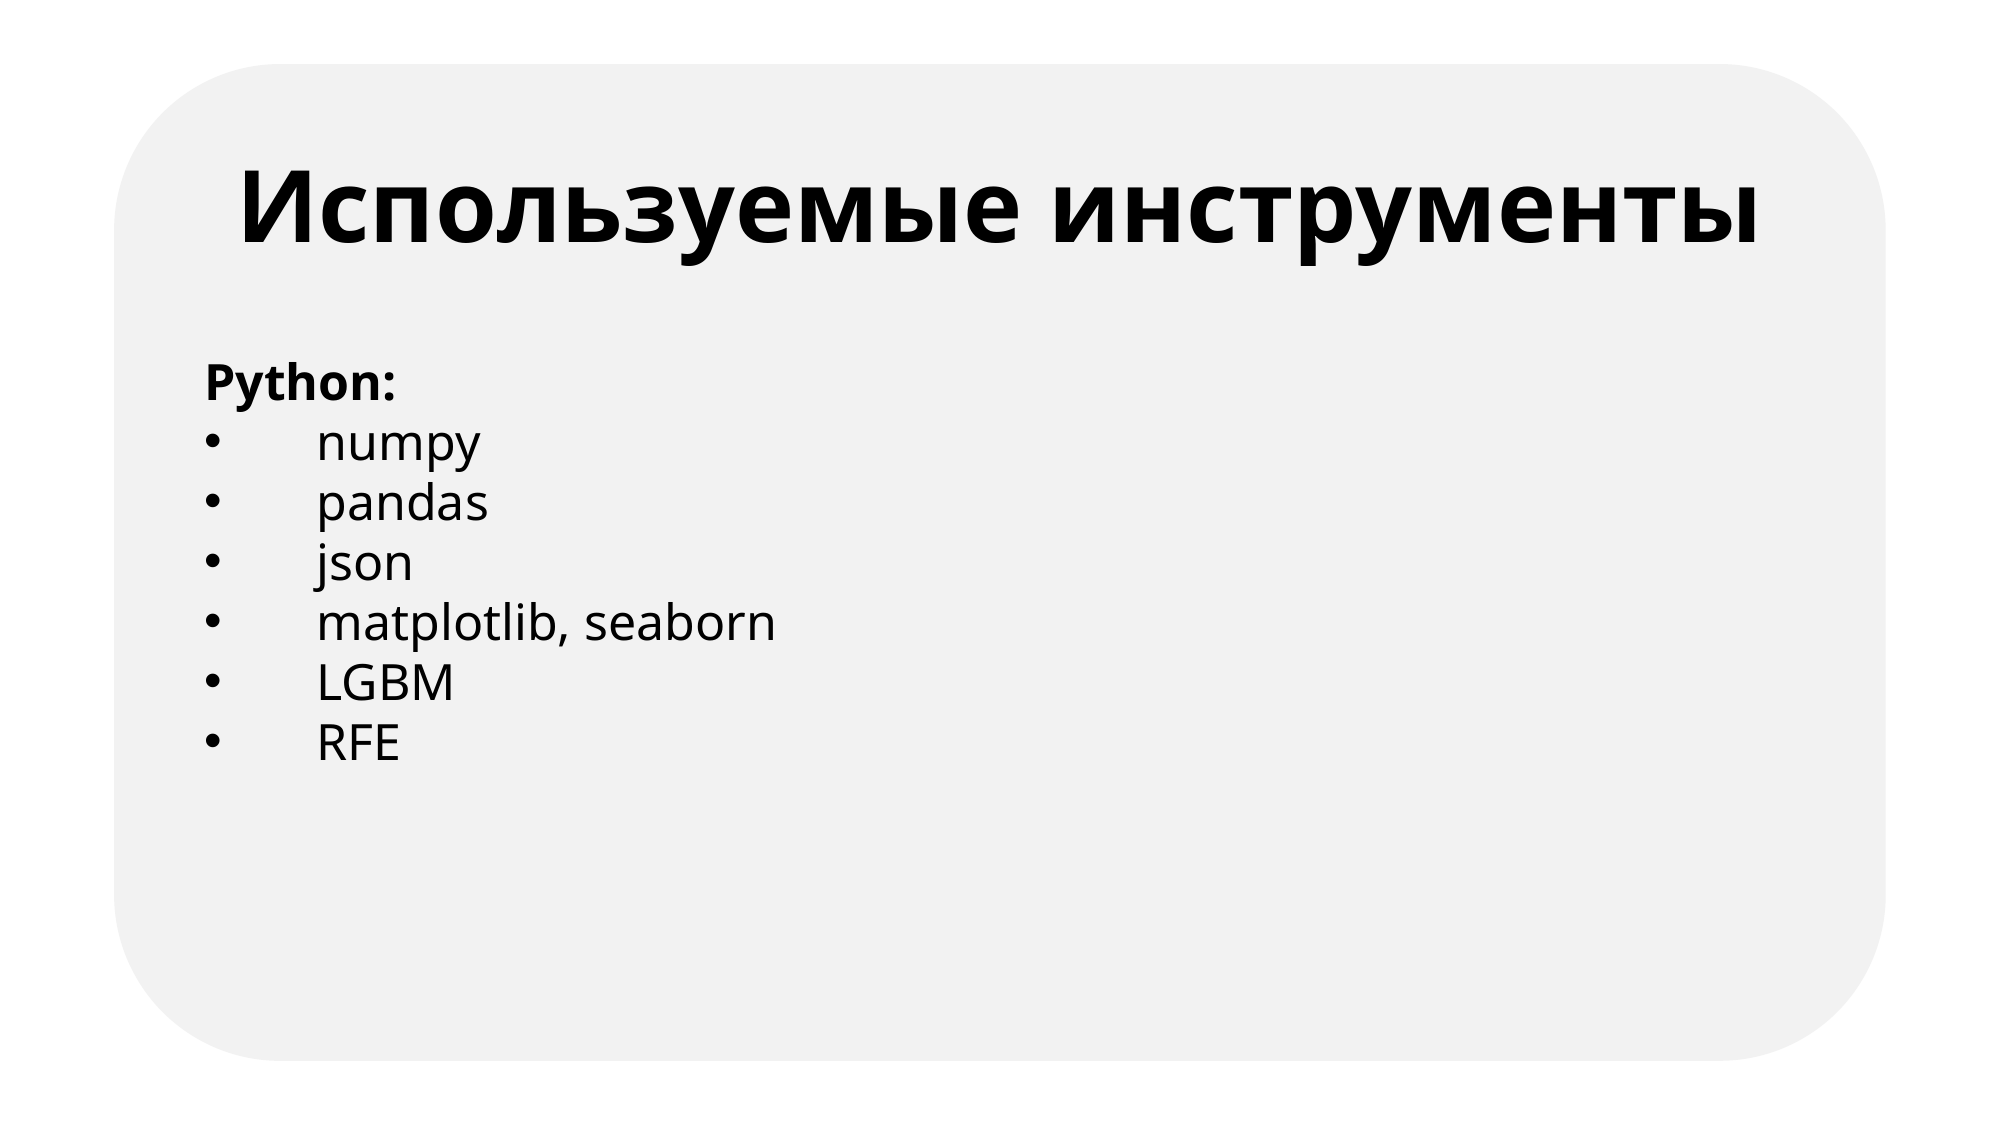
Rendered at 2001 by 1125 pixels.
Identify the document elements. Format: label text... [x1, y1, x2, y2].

text_box Python: numpy pandas json matplotlib, seaborn LGBM RFE [114, 342, 1886, 778]
text_box Используемые инструменты [221, 135, 1779, 271]
text_box [113, 62, 1887, 1062]
